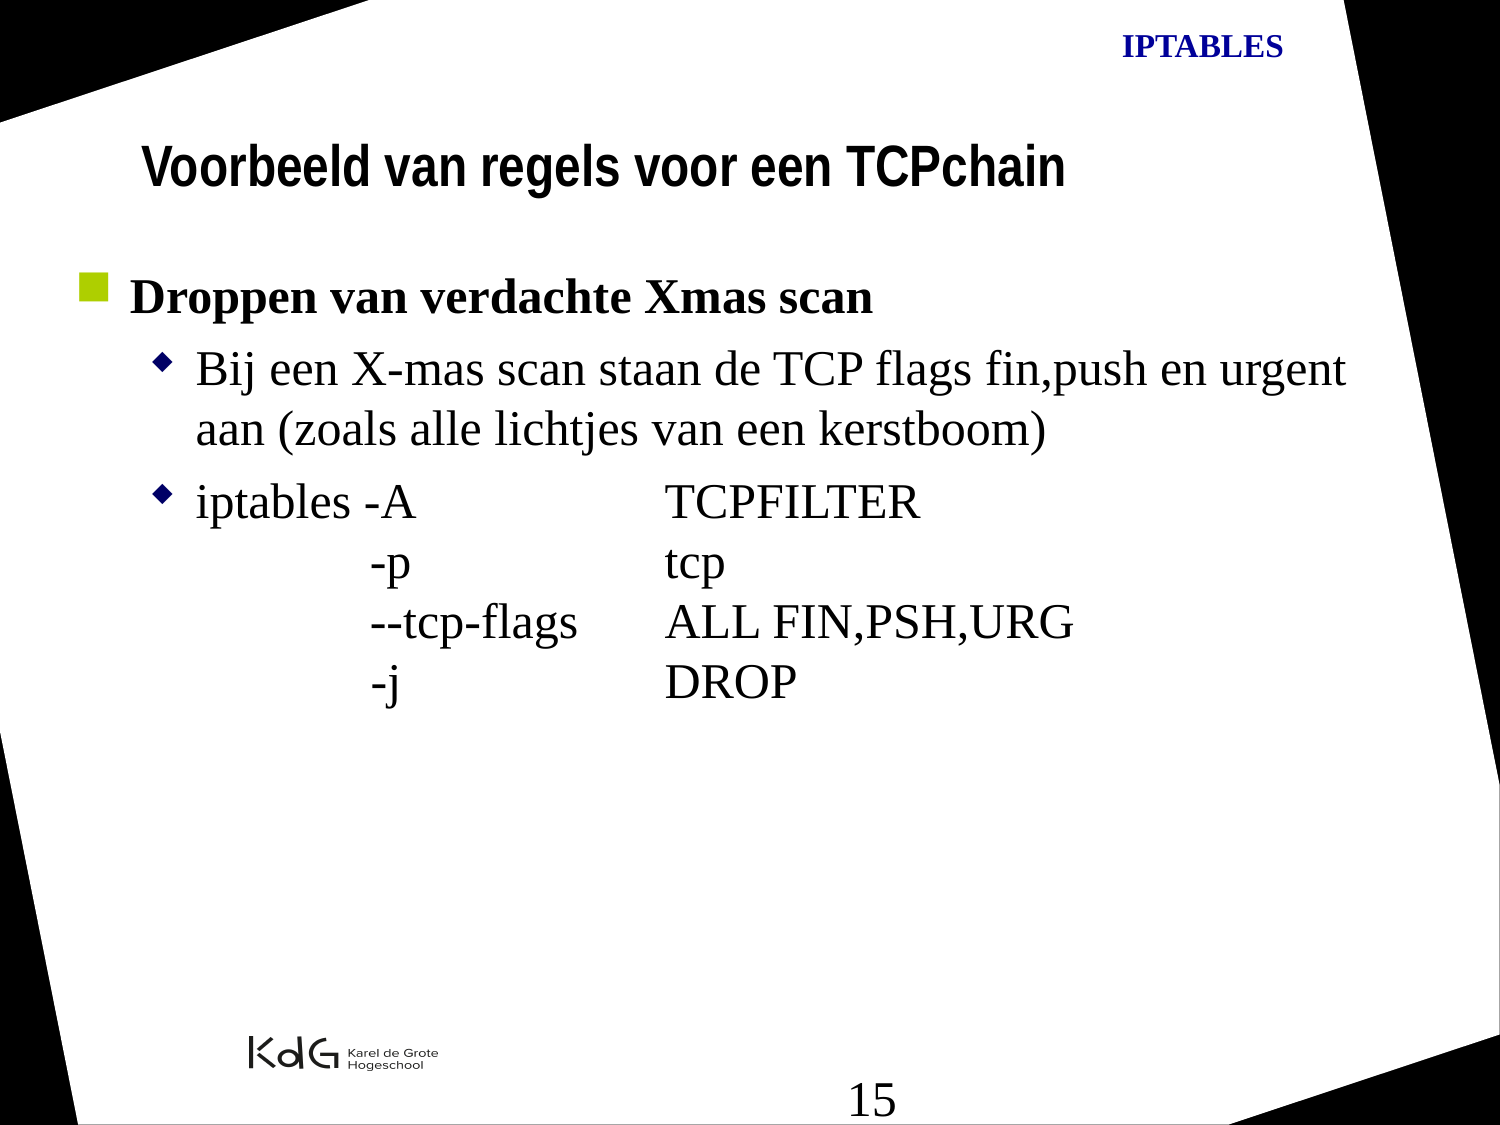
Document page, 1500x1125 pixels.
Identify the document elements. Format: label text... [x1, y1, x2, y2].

text_box Voorbeeld van regels voor een TCPchain [141, 72, 1447, 253]
text_box Droppen van verdachte Xmas scan Bij een X-mas scan staan de TCP flags fin,push en urgent aan (zoals alle lichtjes van een kerstboom) iptables -A TCPFILTER -p tcp --tcp-flags ALL FIN,PSH,URG -j DROP [75, 263, 1425, 1006]
picture [249, 1036, 438, 1071]
